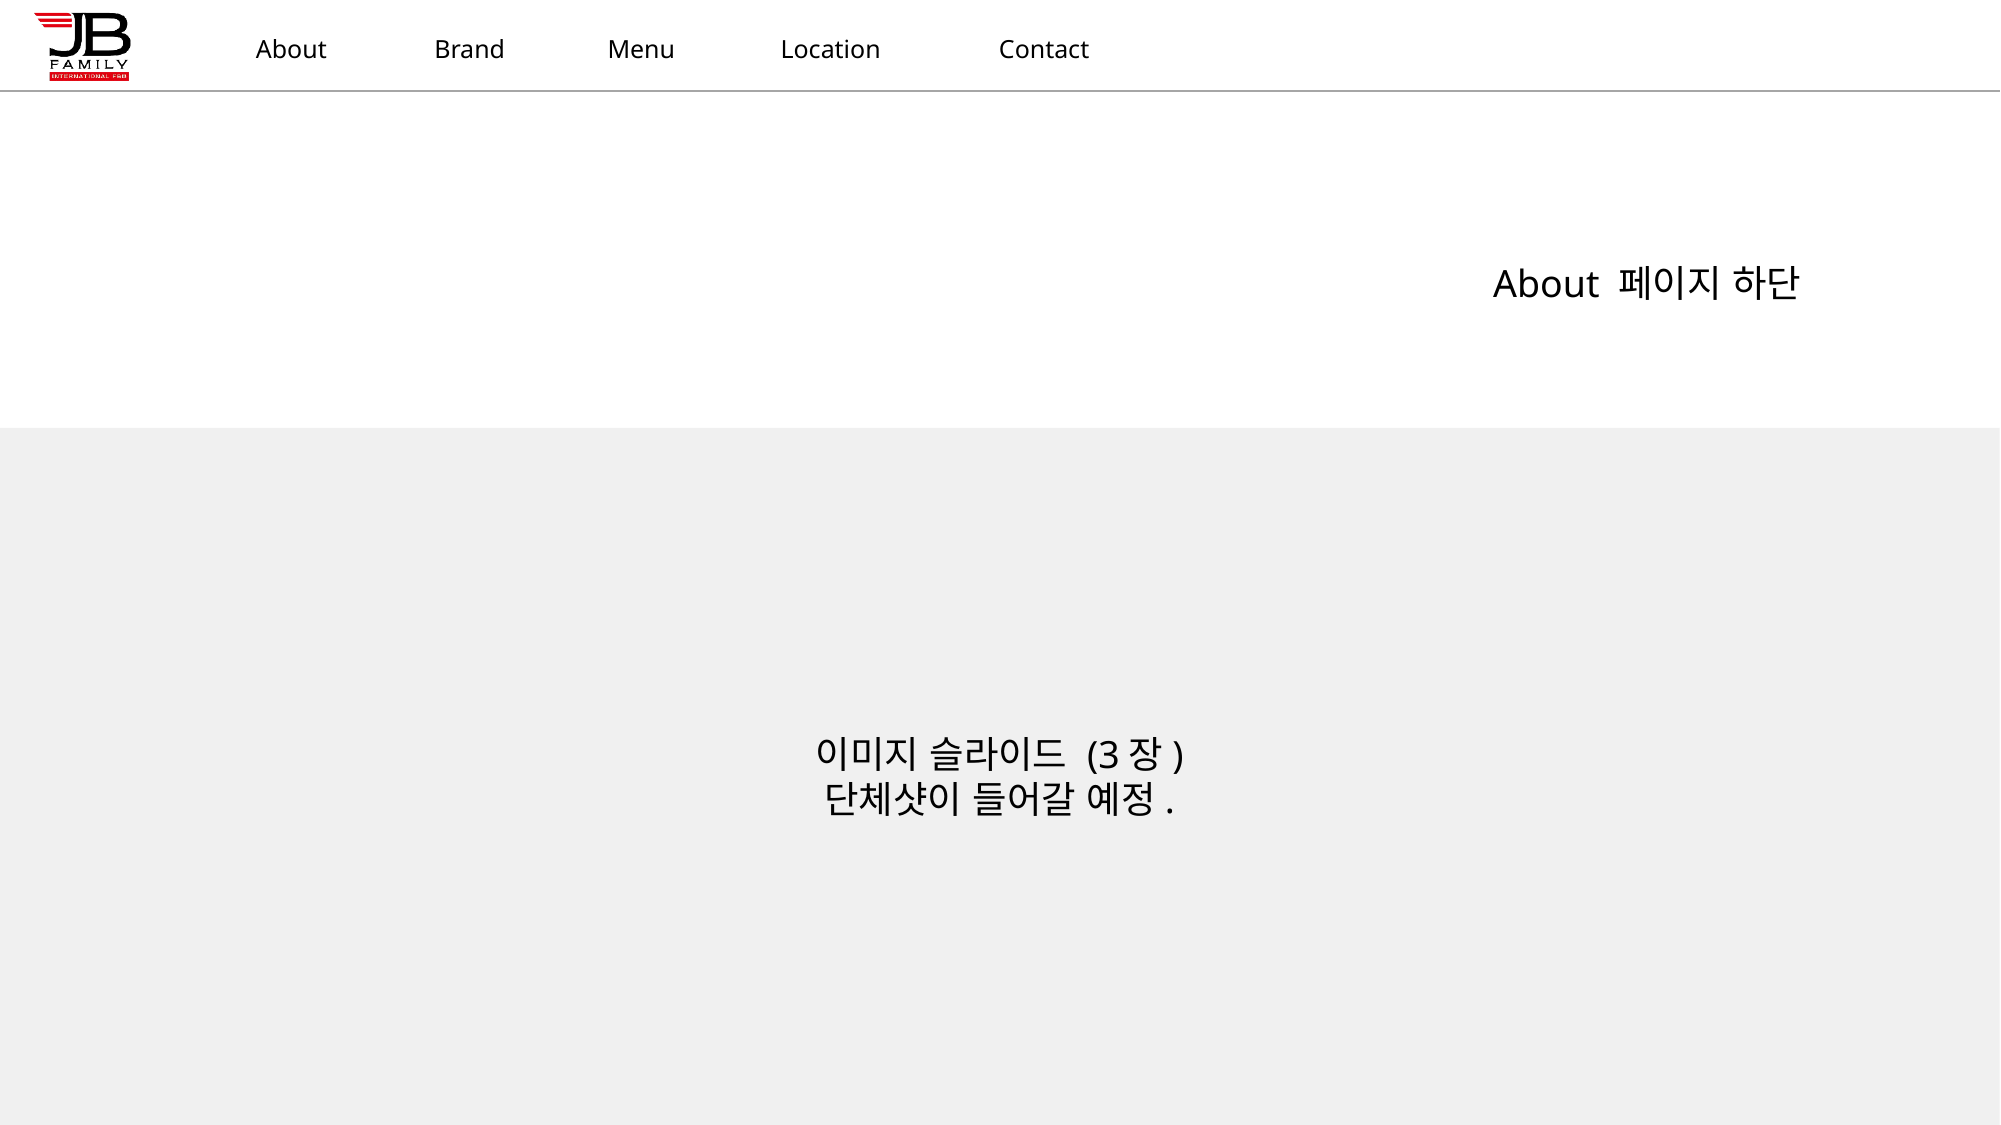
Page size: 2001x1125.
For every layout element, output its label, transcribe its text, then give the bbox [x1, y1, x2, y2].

text_box About [241, 26, 342, 72]
text_box Menu [592, 26, 690, 72]
text_box Brand [419, 26, 521, 72]
picture [19, 0, 146, 110]
text_box Contact [984, 26, 1105, 72]
text_box Location [765, 26, 896, 72]
text_box 이미지 슬라이드 (3장) 단체샷이 들어갈 예정. [0, 427, 2000, 1125]
text_box About 페이지 하단 [1478, 252, 1817, 313]
